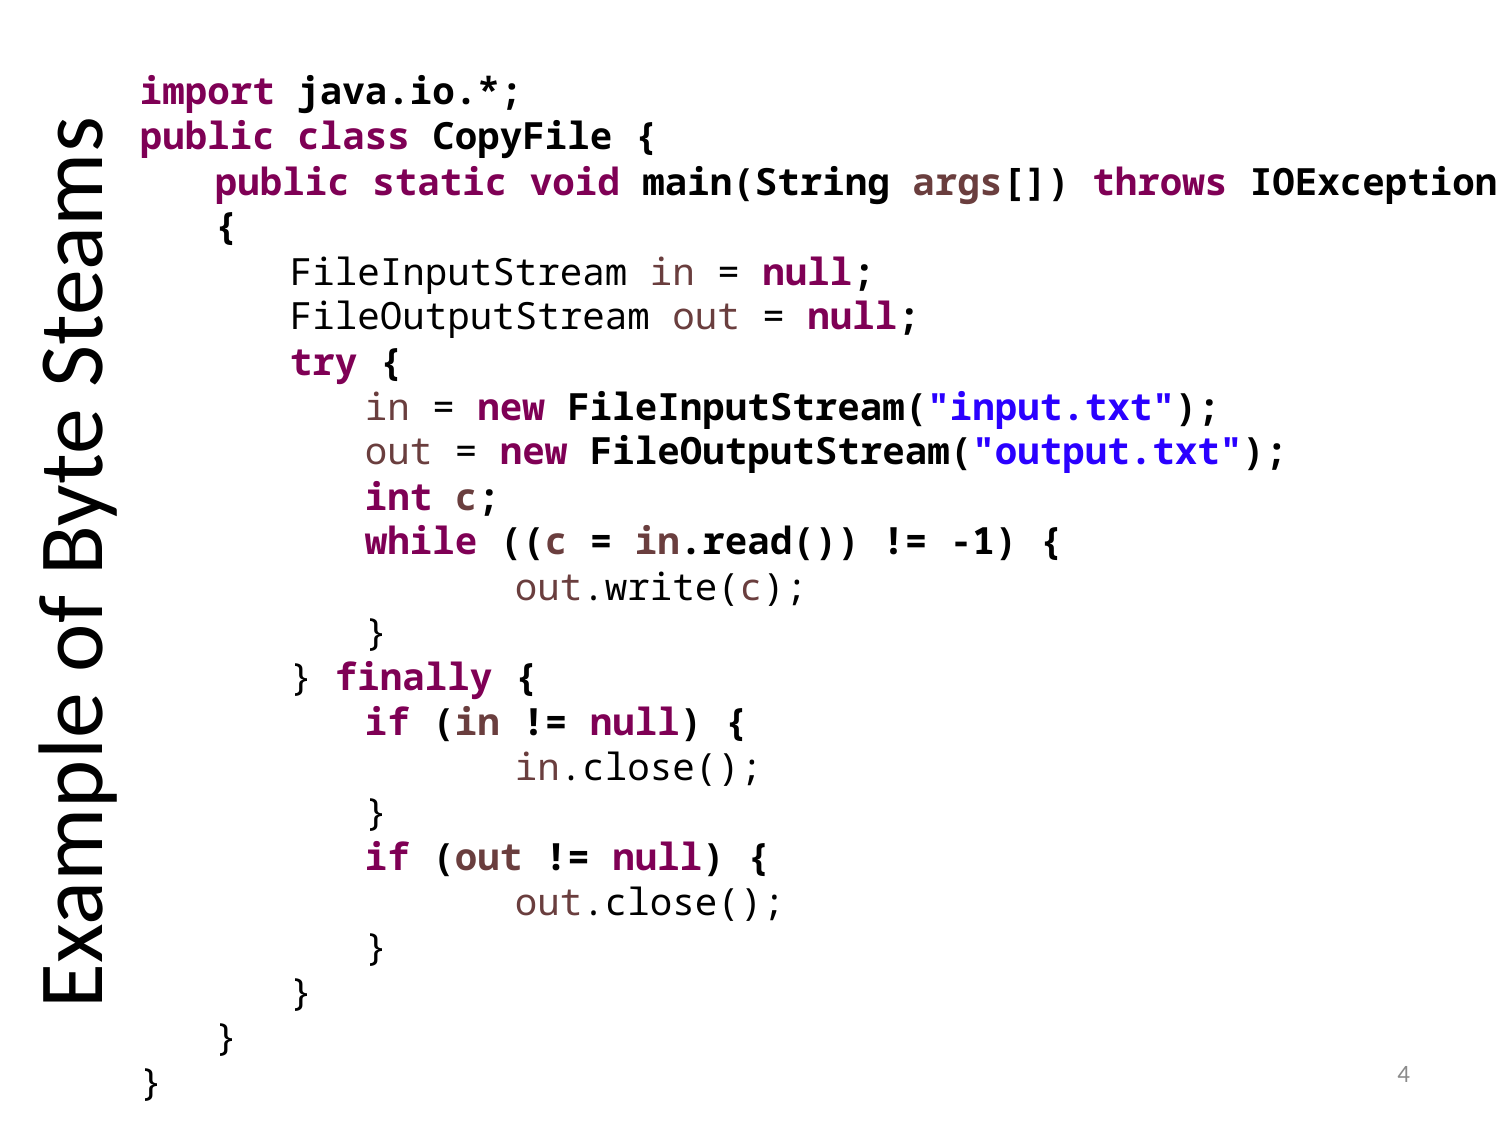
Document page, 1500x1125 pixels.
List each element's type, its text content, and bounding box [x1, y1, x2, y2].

title Example of Byte Steams [0, 0, 133, 1125]
text_box import java.io.*; public class CopyFile { public static void main(String args[]) throws IOException { FileInputStream in = null; FileOutputStream out = null; try { in = new FileInputStream("input.txt"); out = new FileOutputStream("output.txt"); int c; while ((c = in.read()) != -1) { out.write(c); } } finally { if (in != null) { in.close(); } if (out != null) { out.close(); } } } } [124, 60, 1500, 1110]
